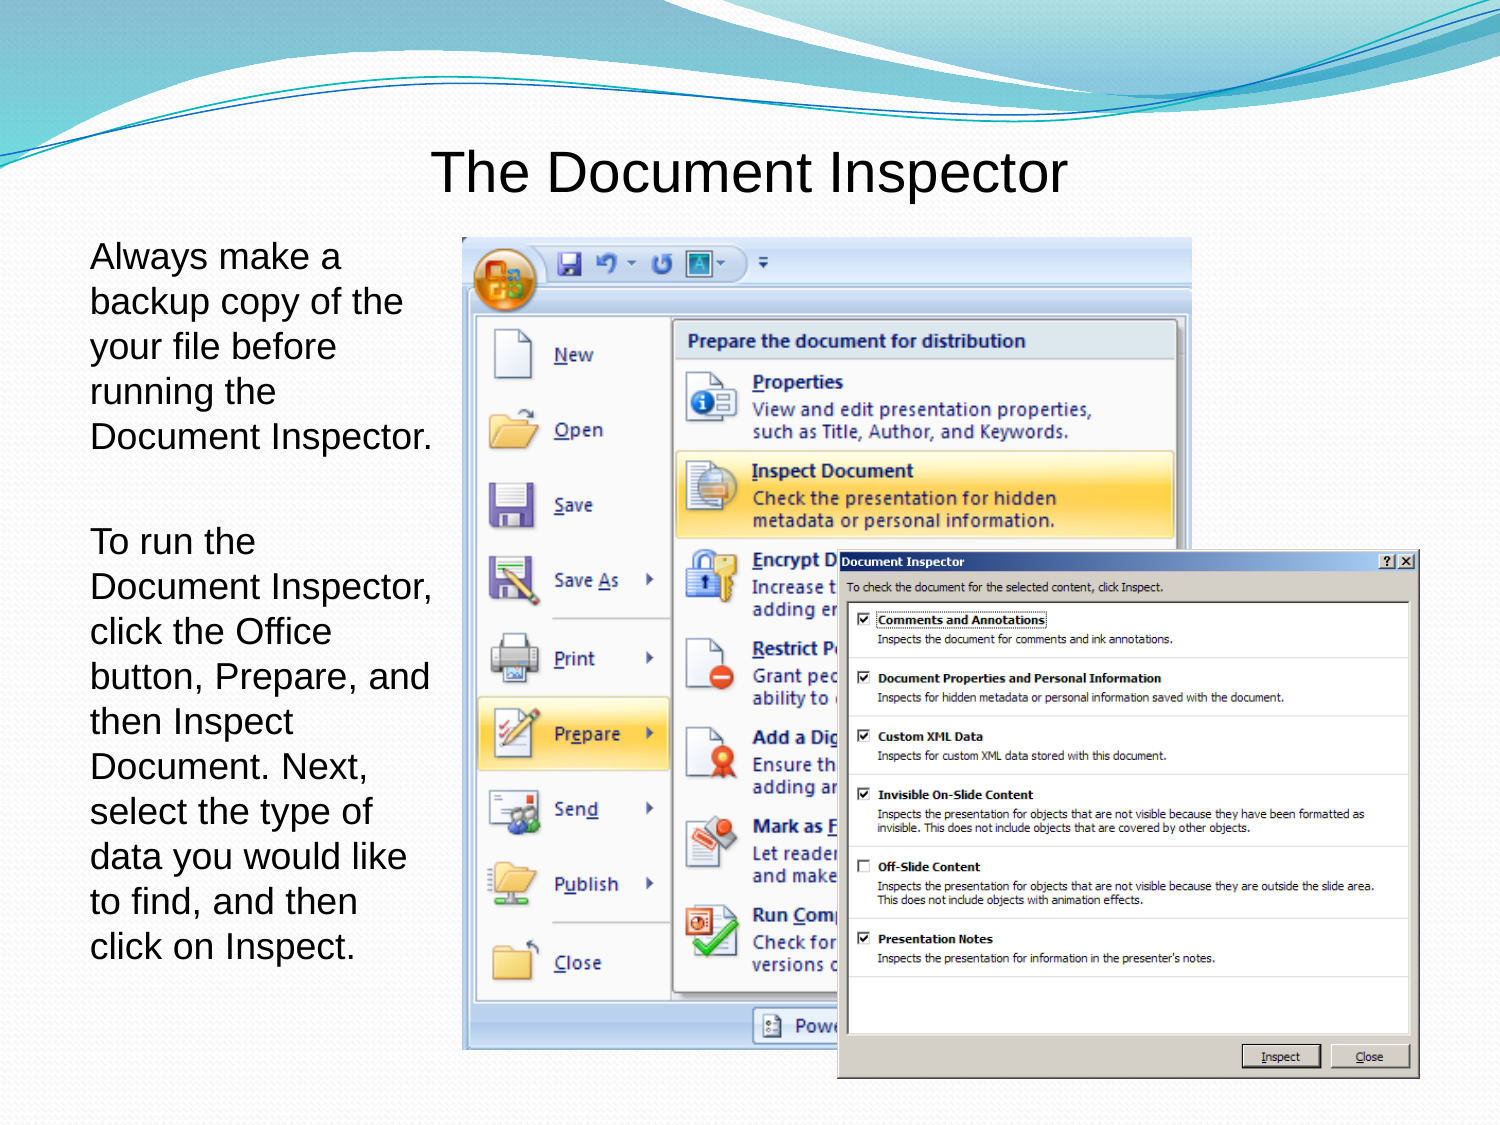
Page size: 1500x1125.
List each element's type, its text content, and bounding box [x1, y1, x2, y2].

list Always make a backup copy of the your file before running the Document Inspector. To run the Document Inspector, click the Office button, Prepare, and then Inspect Document. Next, select the type of data you would like to find, and then click on Inspect. [75, 224, 450, 1063]
text_box The Document Inspector [74, 126, 1425, 212]
picture [462, 237, 1420, 1079]
